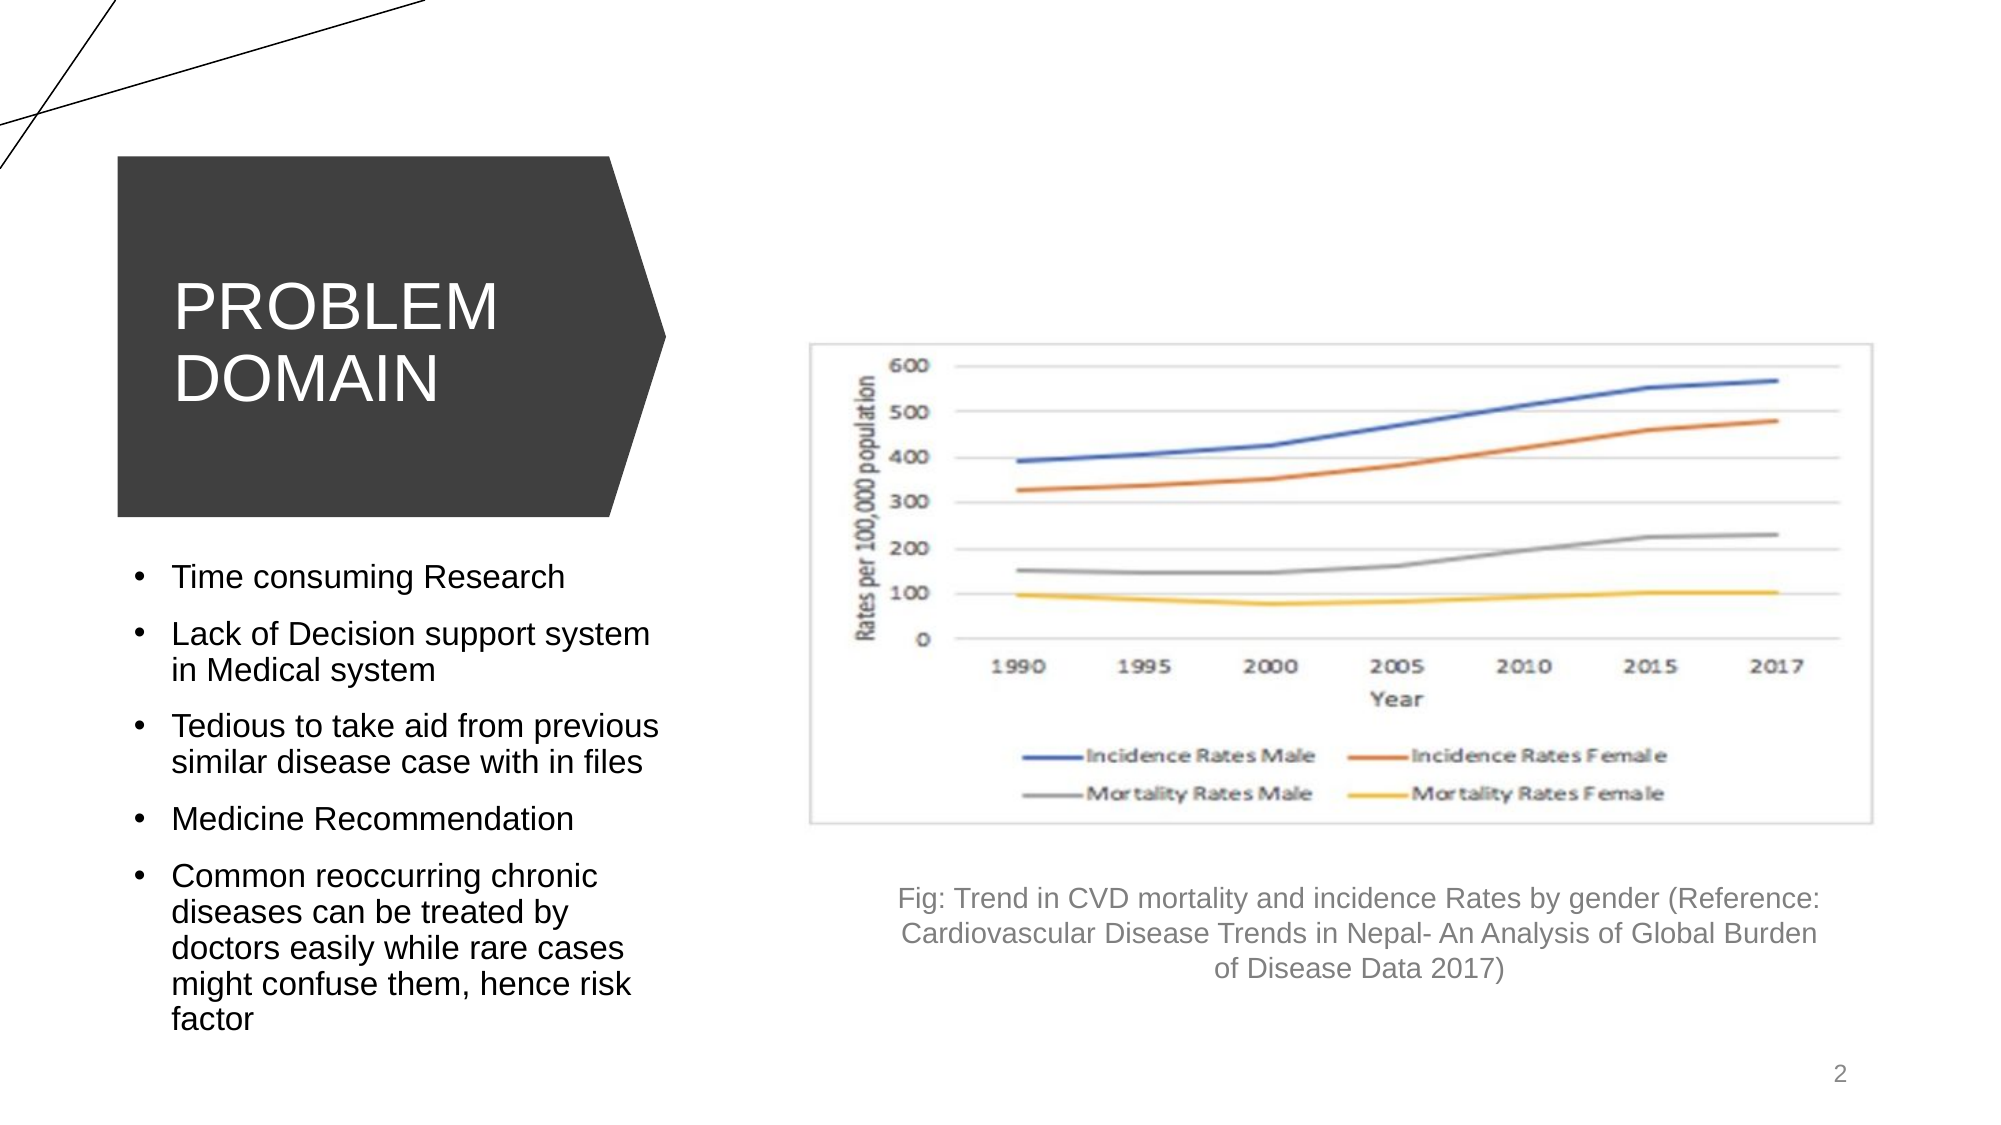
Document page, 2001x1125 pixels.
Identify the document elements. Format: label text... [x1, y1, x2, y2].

text_box [117, 156, 667, 518]
title PROBLEM DOMAIN [158, 197, 597, 490]
text_box Time consuming Research Lack of Decision support system in Medical system Tedious to take aid from previous similar disease case with in files Medicine Recommendation Common reoccurring chronic diseases can be treated by doctors easily while rare cases might confuse them, hence risk factor [109, 552, 697, 949]
text_box Fig: Trend in CVD mortality and incidence Rates by gender (Reference: Cardiovascular Disease Trends in Nepal- An Analysis of Global Burden of Disease Data 2017) [876, 871, 1844, 992]
picture [783, 309, 1917, 860]
slide_number 2 [1693, 1042, 1863, 1103]
